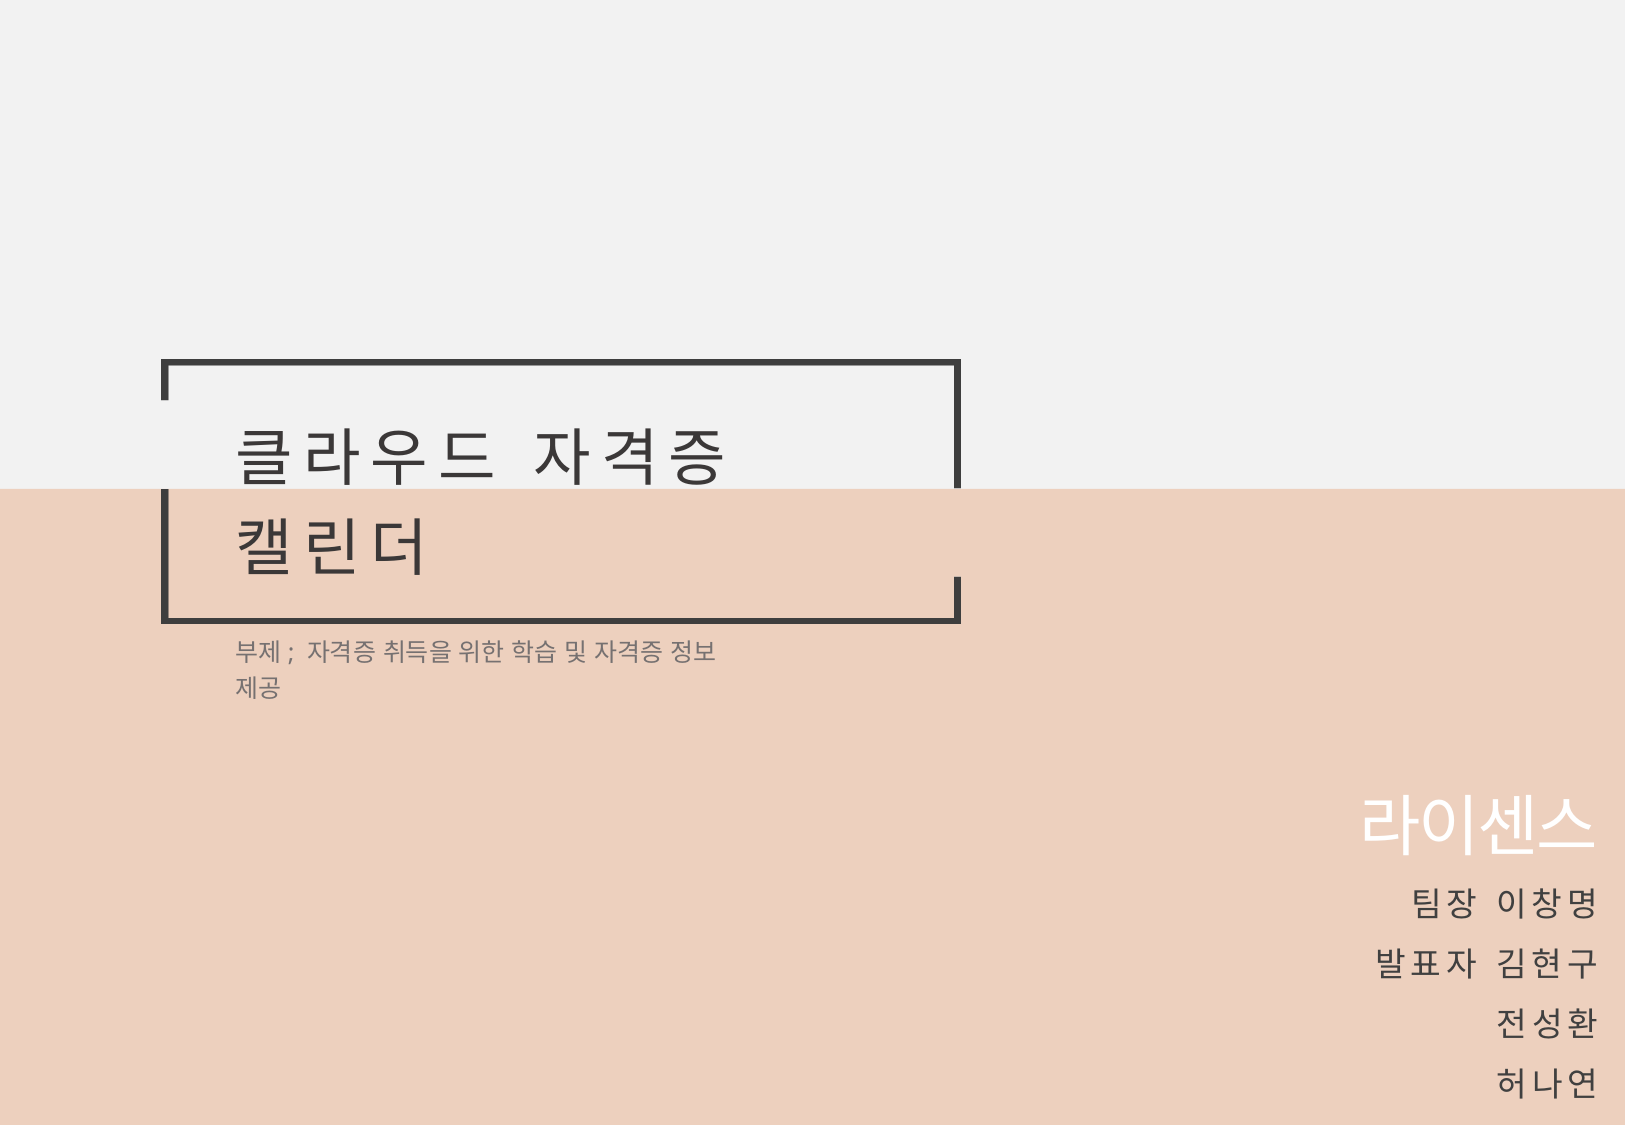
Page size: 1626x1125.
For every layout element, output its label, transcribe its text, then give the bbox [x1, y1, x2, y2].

text_box 라이센스 팀장 이창명 발표자 김현구 전성환 허나연 [1142, 736, 1613, 1111]
text_box [0, 488, 1625, 1125]
text_box 부제; 자격증 취득을 위한 학습 및 자격증 정보 제공 [221, 624, 764, 710]
picture [161, 359, 961, 624]
